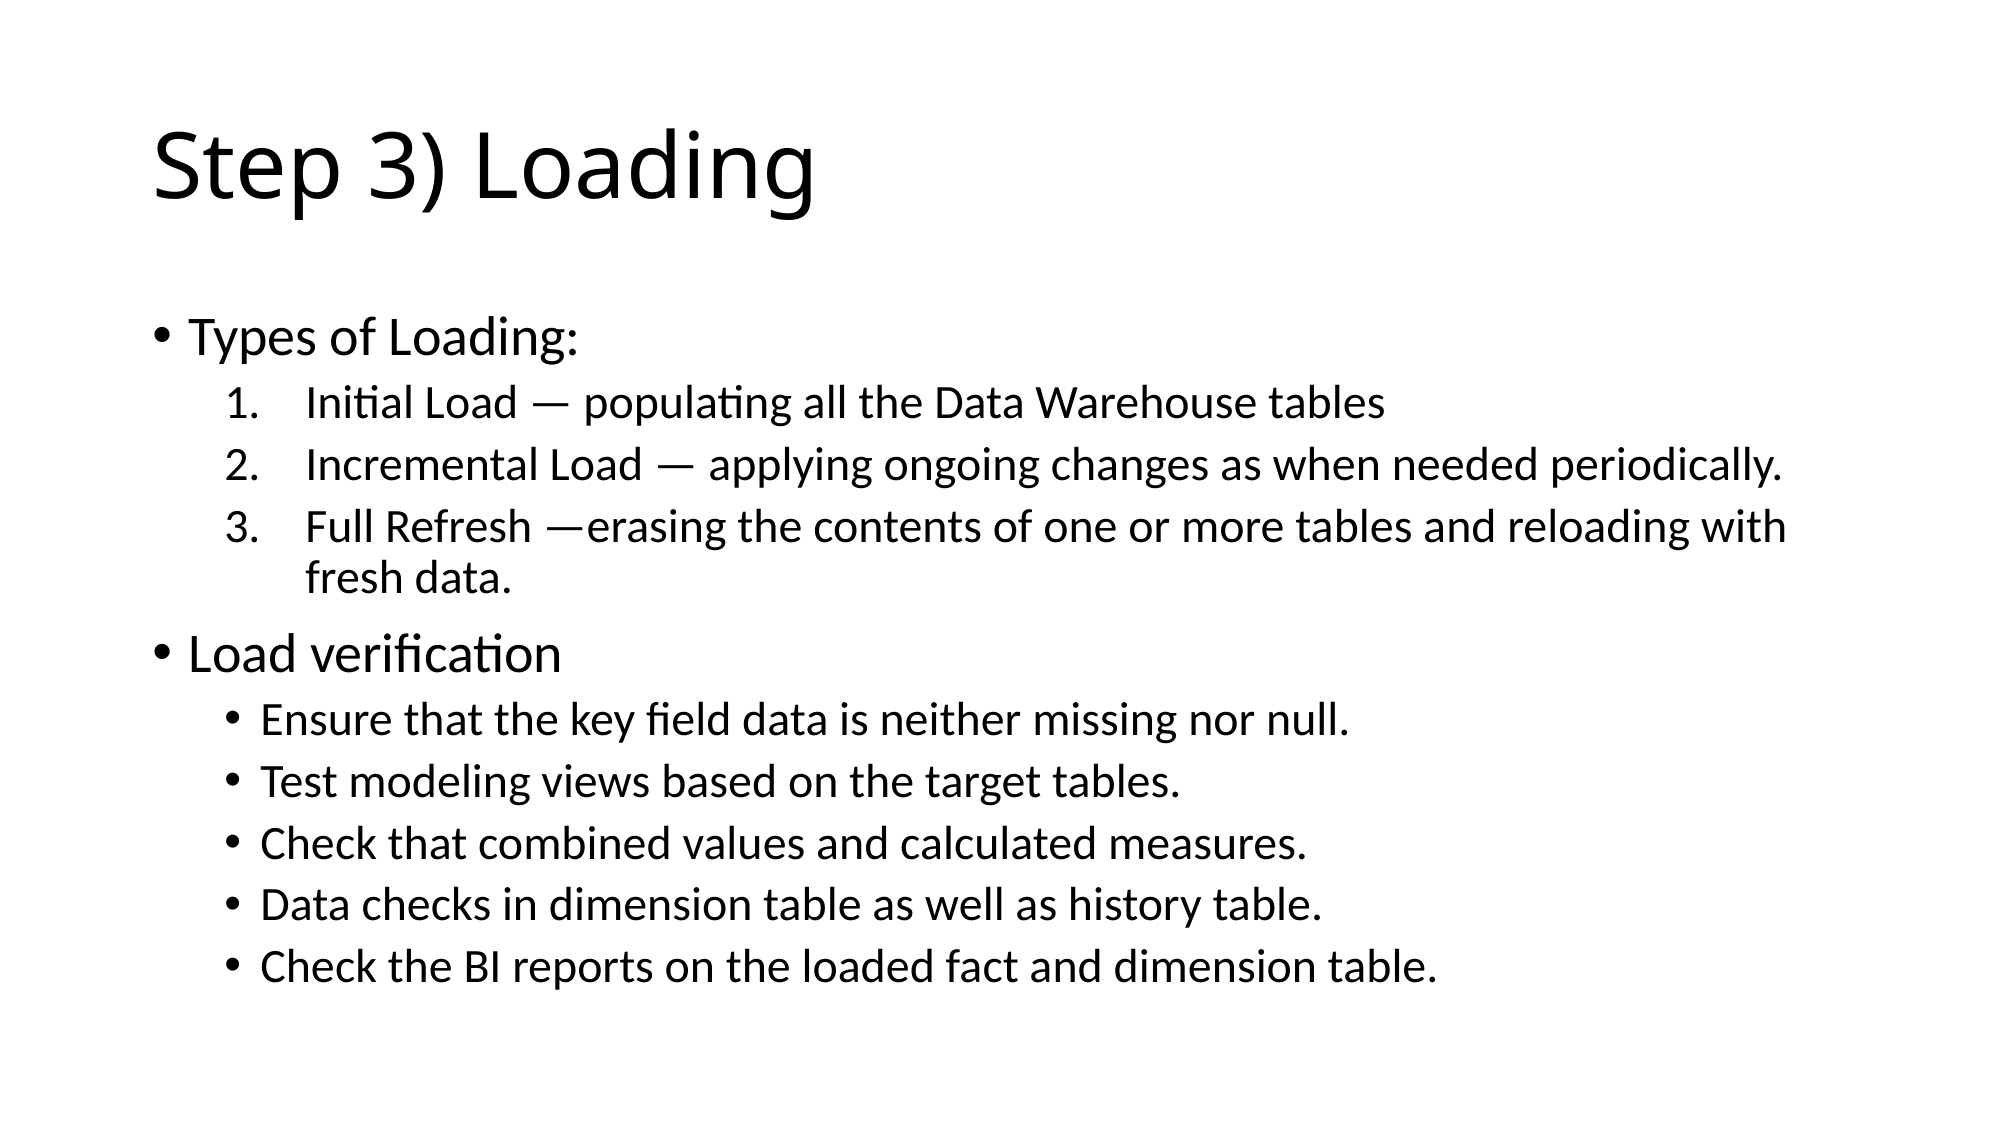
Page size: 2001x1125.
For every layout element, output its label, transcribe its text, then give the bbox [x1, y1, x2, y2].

list Types of Loading: Initial Load — populating all the Data Warehouse tables Incremental Load — applying ongoing changes as when needed periodically. Full Refresh —erasing the contents of one or more tables and reloading with fresh data. Load verification Ensure that the key field data is neither missing nor null. Test modeling views based on the target tables. Check that combined values and calculated measures. Data checks in dimension table as well as history table. Check the BI reports on the loaded fact and dimension table. [137, 299, 1863, 1014]
title Step 3) Loading [137, 59, 1863, 278]
